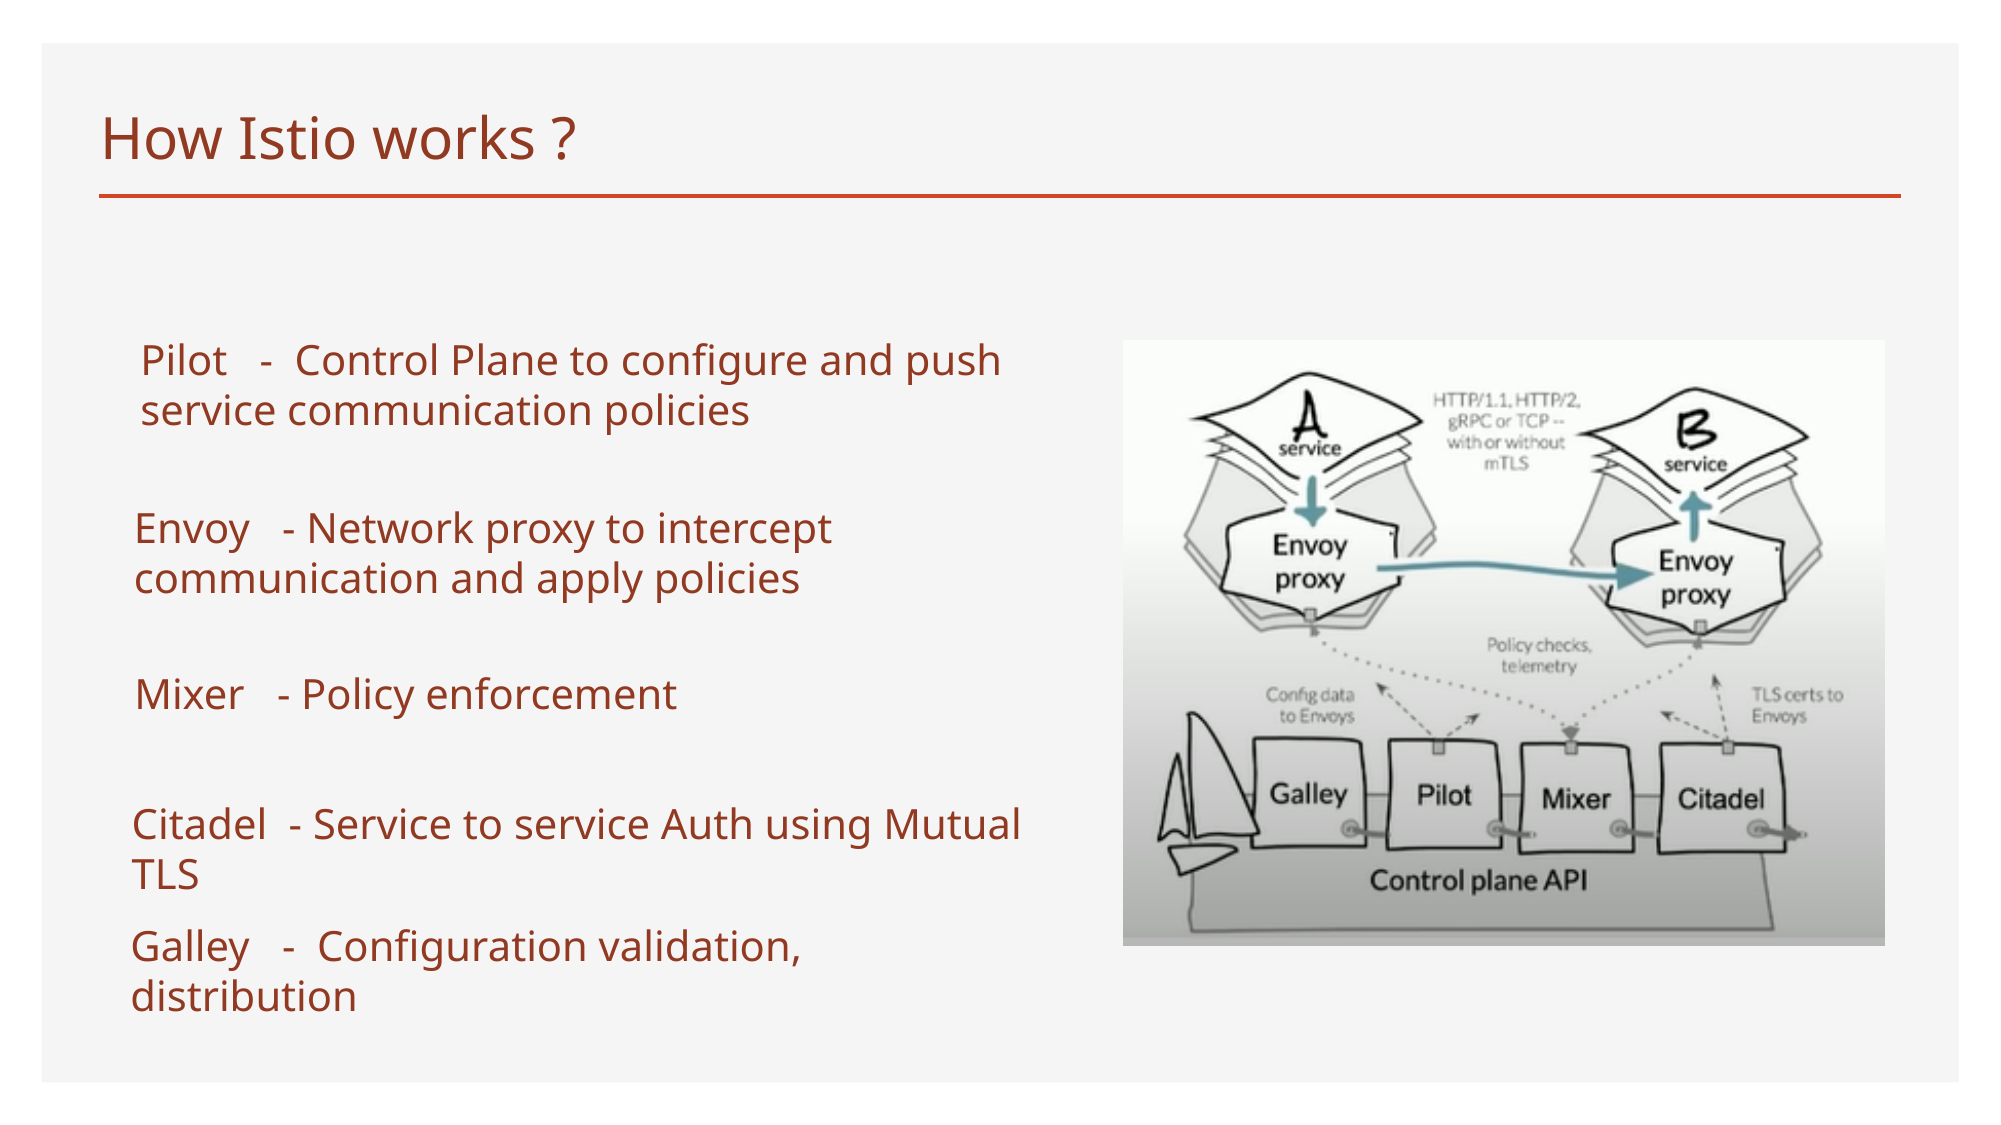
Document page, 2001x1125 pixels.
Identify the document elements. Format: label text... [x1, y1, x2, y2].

text_box Mixer - Policy enforcement [119, 660, 982, 726]
picture [1123, 340, 1885, 946]
text_box Pilot - Control Plane to configure and push service communication policies [125, 326, 1073, 441]
text_box Galley - Configuration validation, distribution [115, 912, 978, 1028]
title How Istio works ? [85, 73, 1214, 179]
text_box Citadel - Service to service Auth using Mutual TLS [116, 790, 1073, 905]
text_box Envoy - Network proxy to intercept communication and apply policies [119, 494, 1073, 609]
